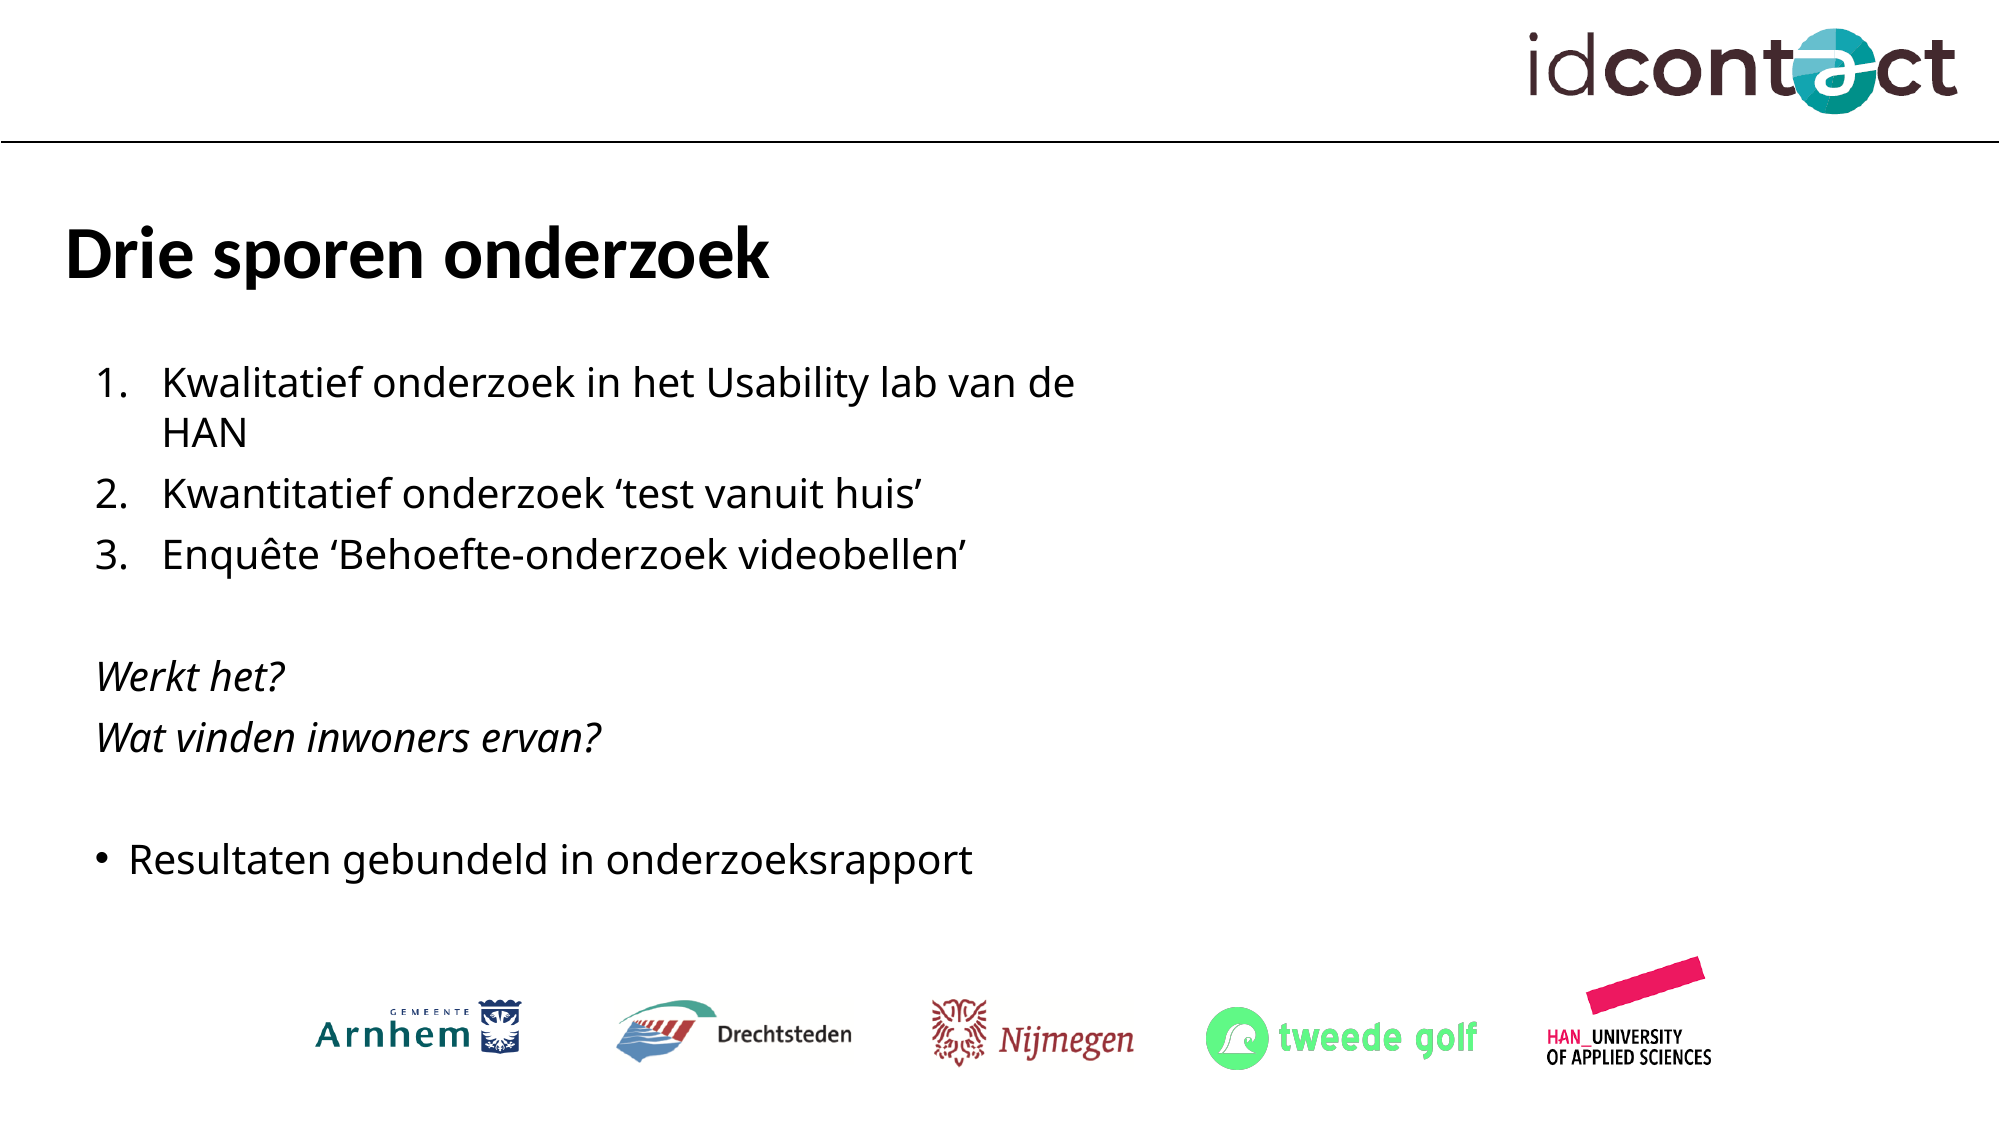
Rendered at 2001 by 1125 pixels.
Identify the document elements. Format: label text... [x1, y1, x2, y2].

picture [1512, 16, 1982, 126]
table_header [1, 0, 1999, 141]
text_box Kwalitatief onderzoek in het Usability lab van de HAN Kwantitatief onderzoek ‘test vanuit huis’ Enquête ‘Behoefte-onderzoek videobellen’ Werkt het? Wat vinden inwoners ervan? Resultaten gebundeld in onderzoeksrapport [71, 349, 1166, 895]
text_box Drie sporen onderzoek [50, 166, 2000, 350]
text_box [289, 928, 1711, 1092]
